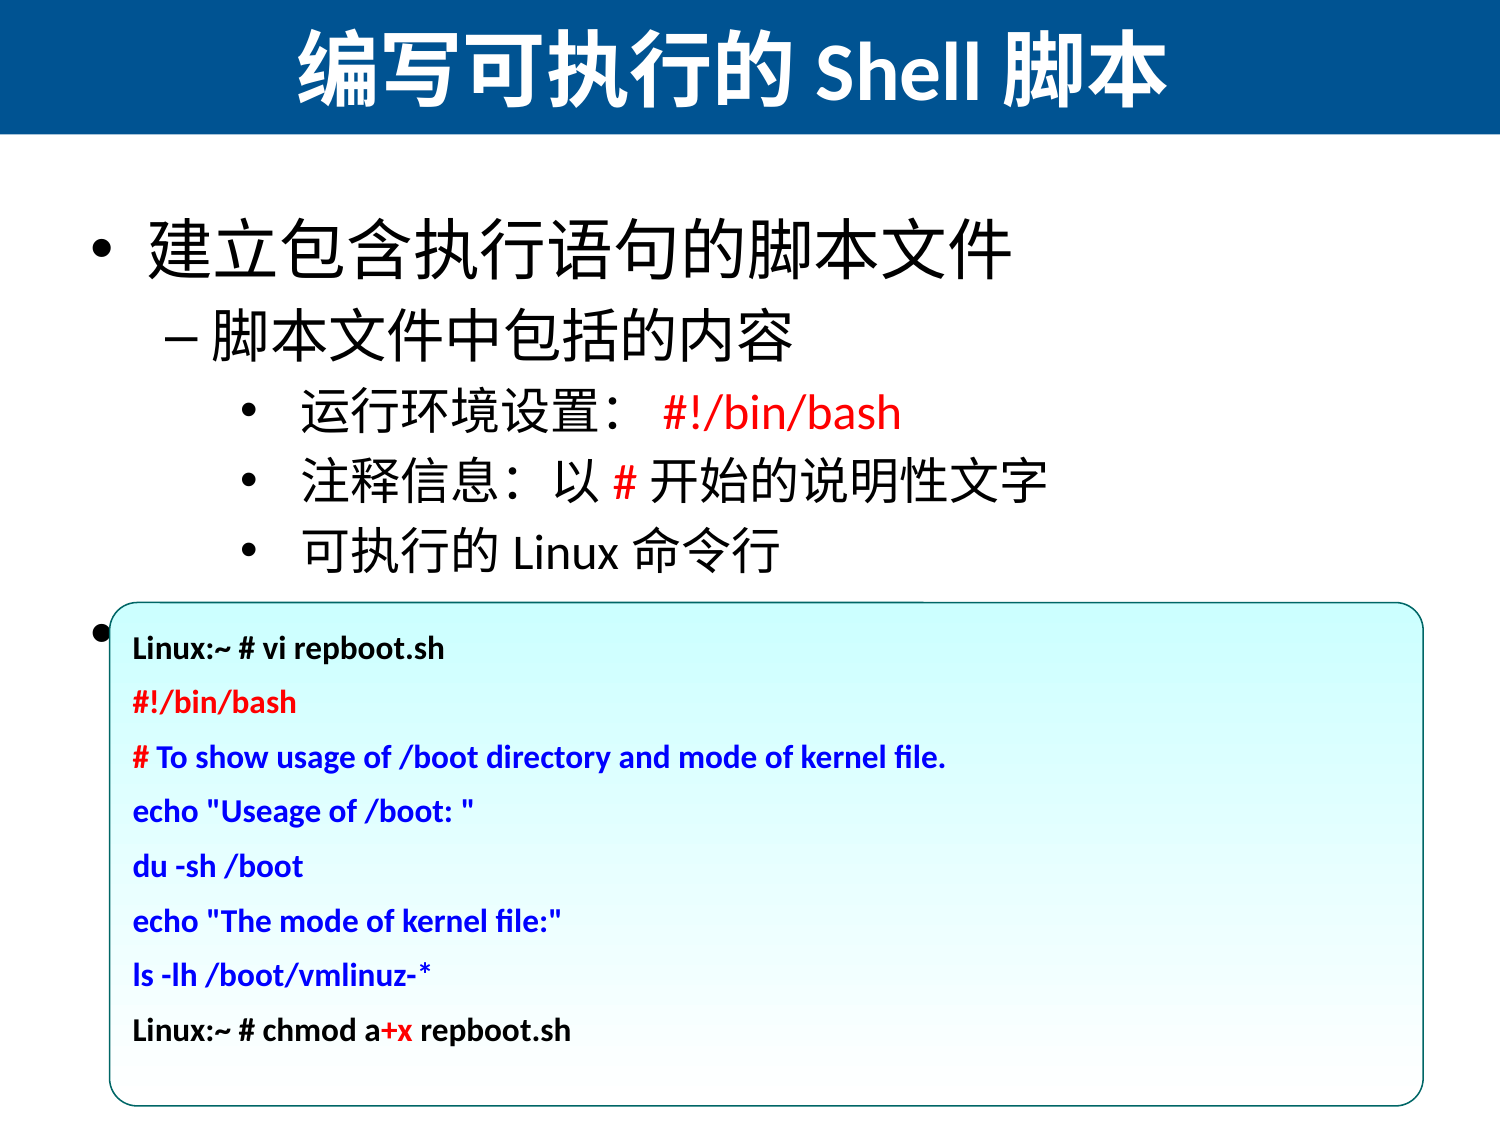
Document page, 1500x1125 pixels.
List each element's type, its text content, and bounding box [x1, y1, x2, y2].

list 建立包含执行语句的脚本文件 脚本文件中包括的内容 运行环境设置：#!/bin/bash 注释信息：以#开始的说明性文字 可执行的Linux命令行 为脚本文件添加可执行权限 [75, 200, 1425, 1010]
text_box Linux:~ # vi repboot.sh #!/bin/bash # To show usage of /boot directory and mode of kernel file. echo "Useage of /boot: " du -sh /boot echo "The mode of kernel file:" ls -lh /boot/vmlinuz-* Linux:~ # chmod a+x repboot.sh [109, 602, 1424, 1106]
slide_number 30 [1410, 1042, 1425, 1103]
title 编写可执行的Shell脚本 [2, 0, 1483, 135]
